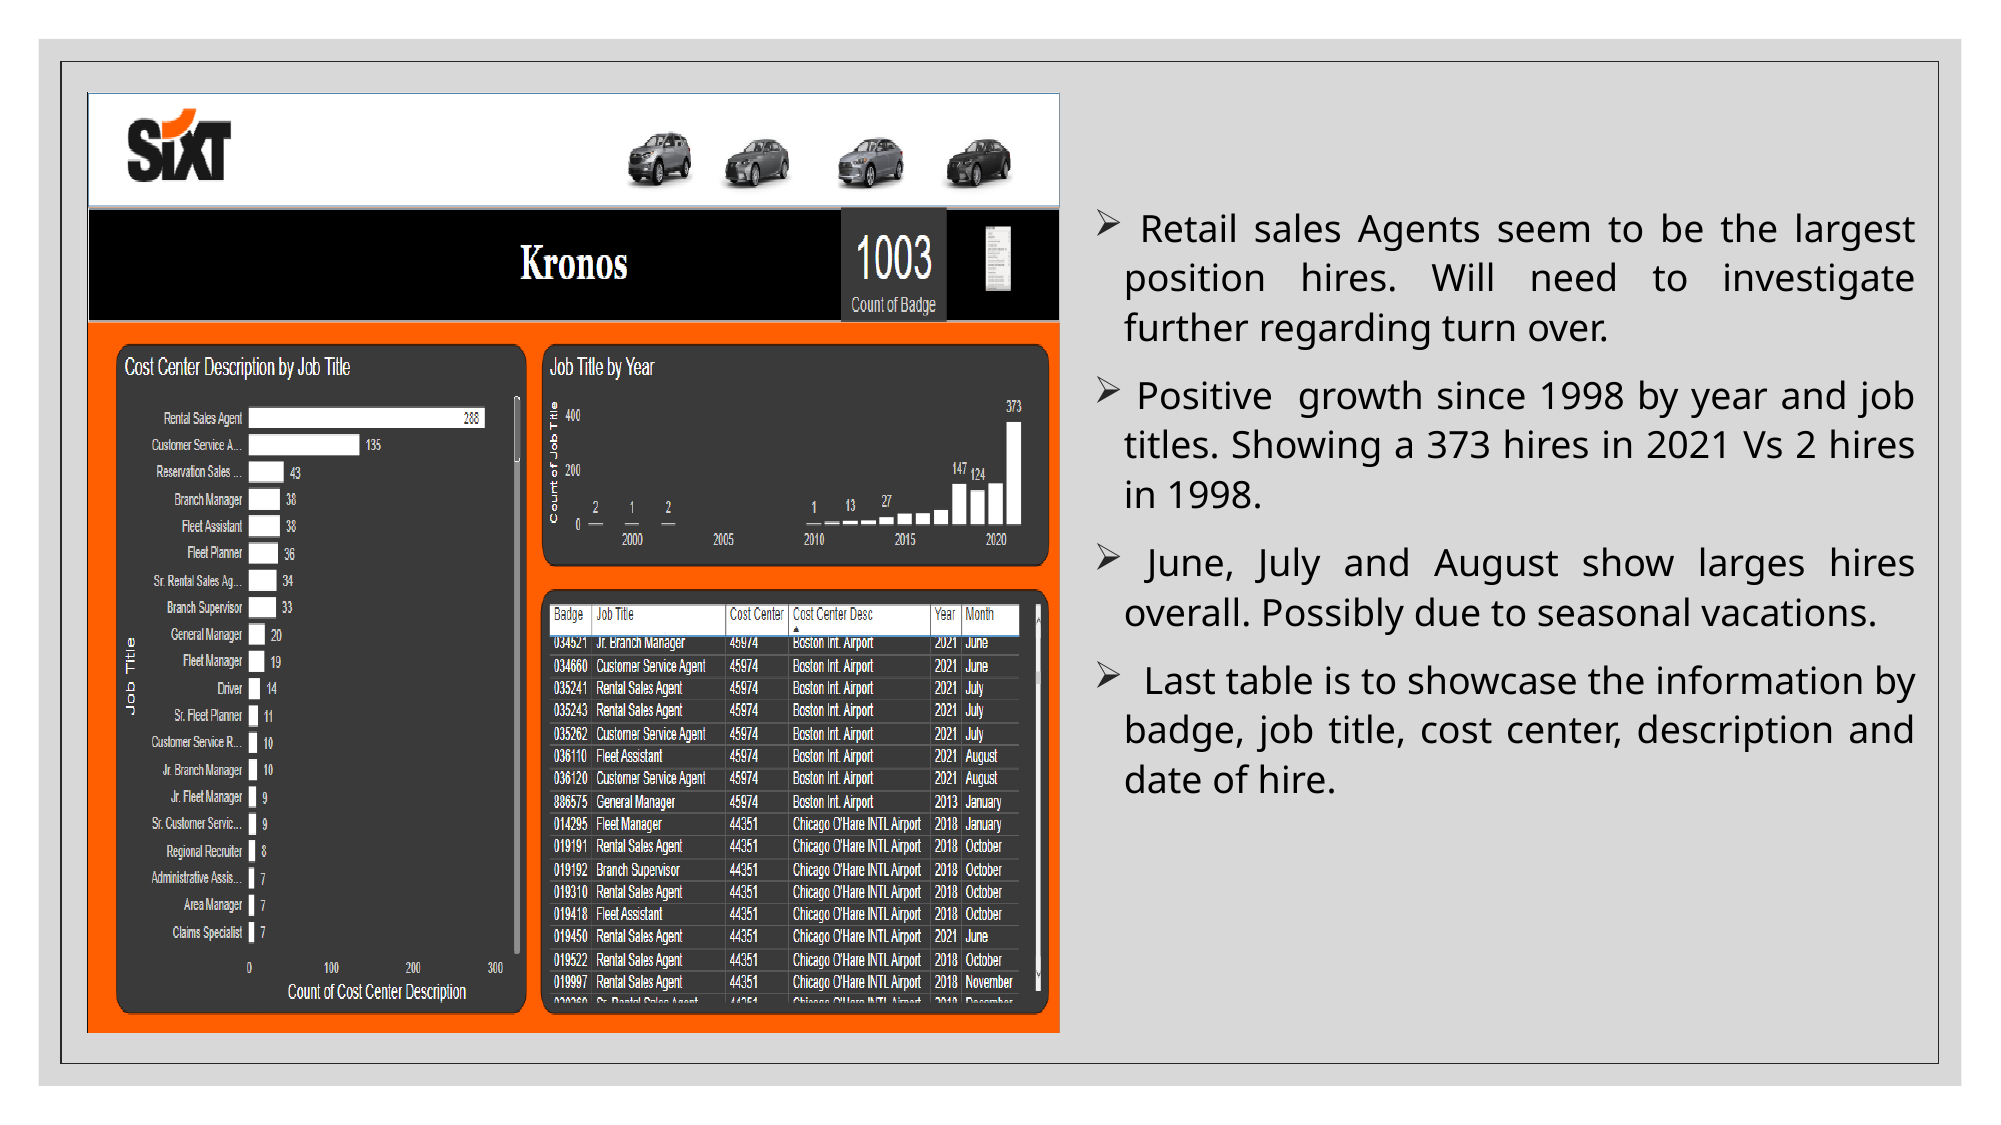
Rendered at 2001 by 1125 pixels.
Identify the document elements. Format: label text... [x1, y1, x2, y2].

list Retail sales Agents seem to be the largest position hires. Will need to investigate further regarding turn over. Positive growth since 1998 by year and job titles. Showing a 373 hires in 2021 Vs 2 hires in 1998. June, July and August show larges hires overall. Possibly due to seasonal vacations. Last table is to showcase the information by badge, job title, cost center, description and date of hire. [1078, 192, 1932, 1107]
picture [87, 92, 1060, 1033]
